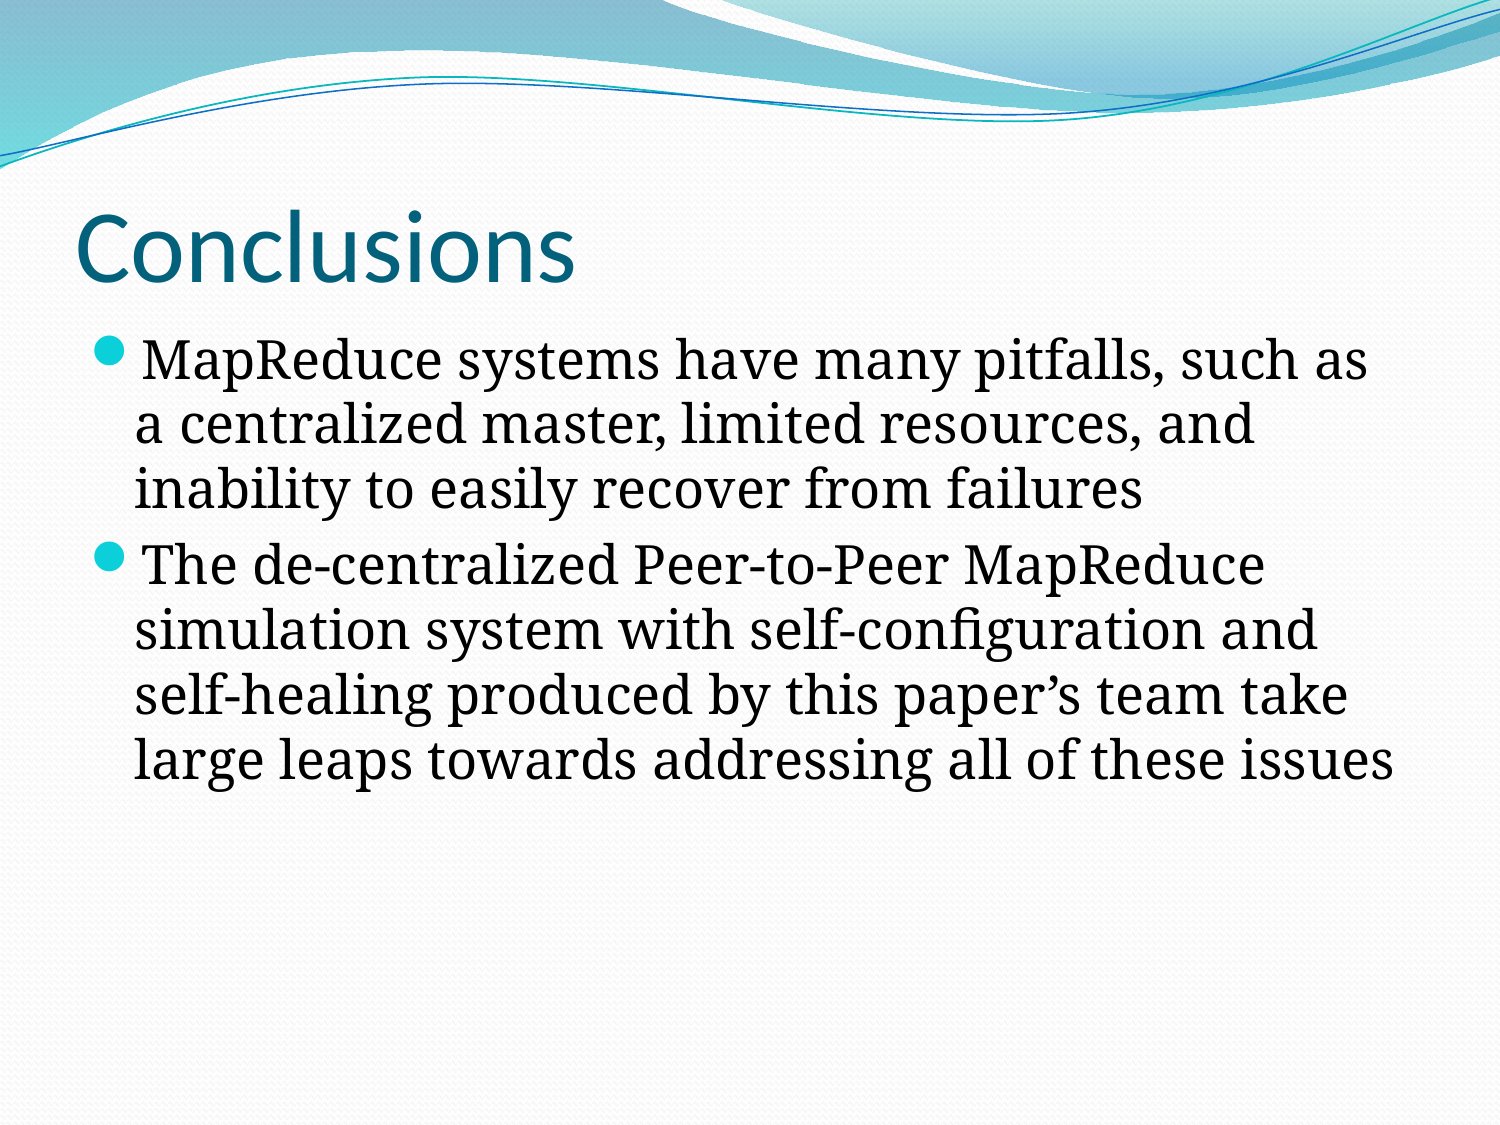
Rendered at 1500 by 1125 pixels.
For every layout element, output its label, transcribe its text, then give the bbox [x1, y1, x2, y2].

title Conclusions [74, 115, 1426, 304]
list MapReduce systems have many pitfalls, such as a centralized master, limited resources, and inability to easily recover from failures The de-centralized Peer-to-Peer MapReduce simulation system with self-configuration and self-healing produced by this paper’s team take large leaps towards addressing all of these issues [74, 317, 1426, 1038]
